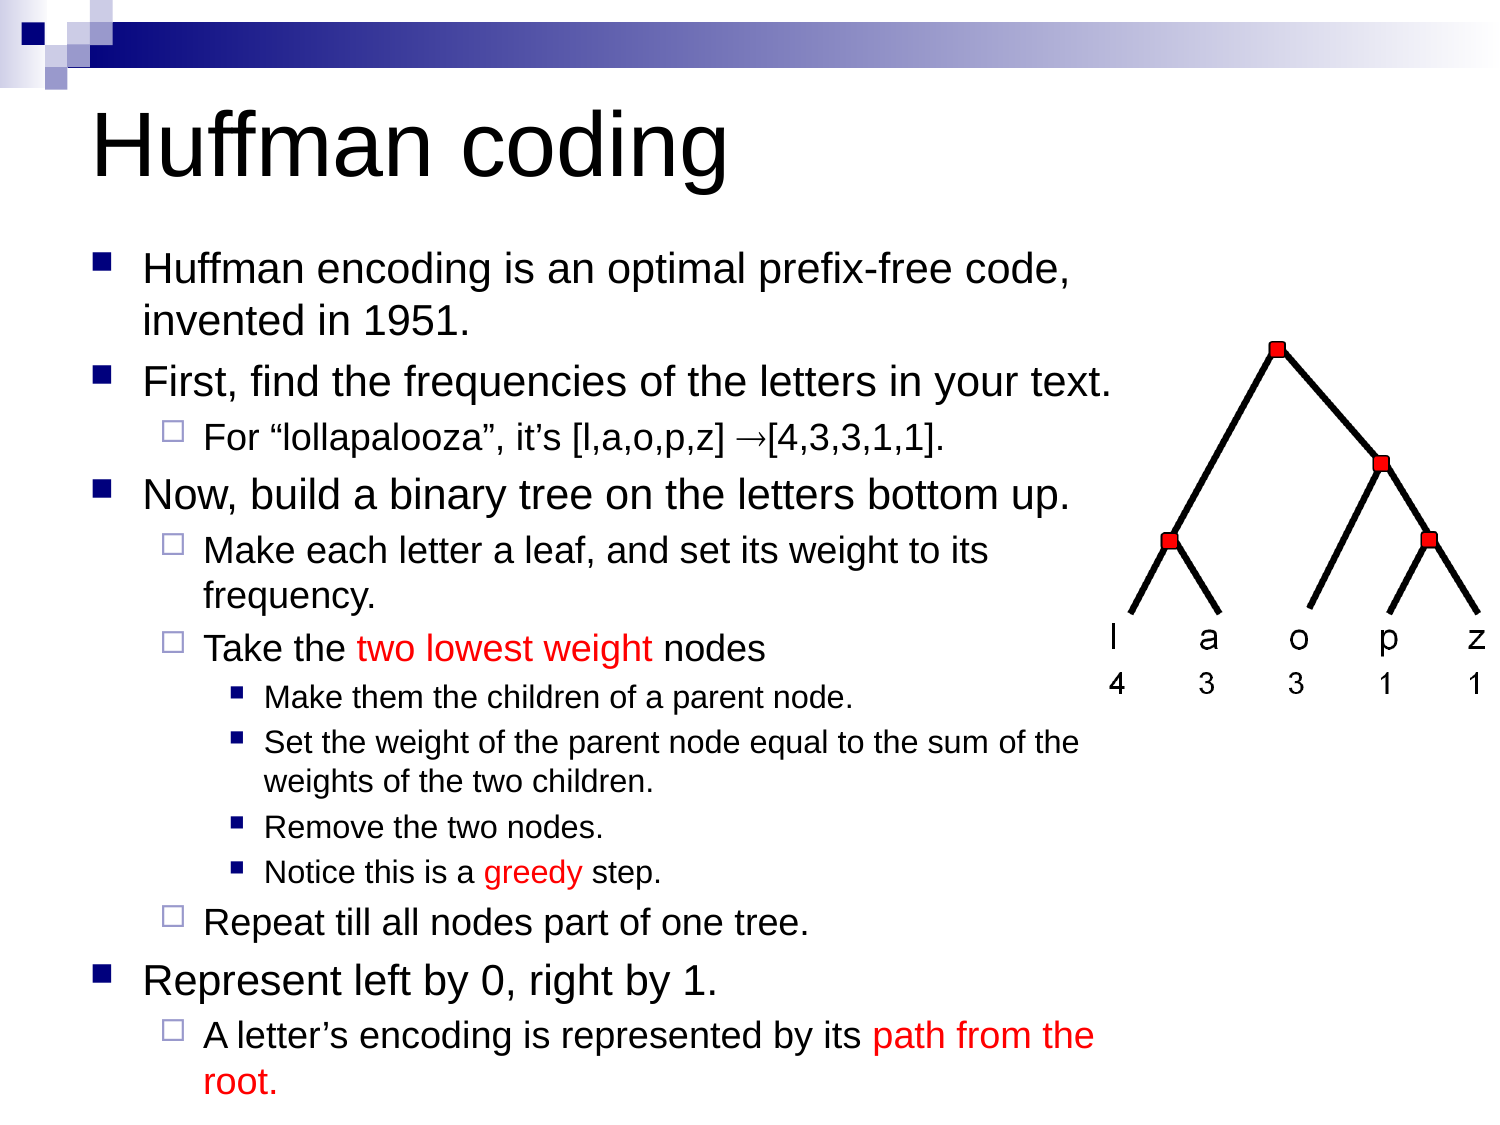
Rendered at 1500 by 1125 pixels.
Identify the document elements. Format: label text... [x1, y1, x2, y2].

picture [1086, 316, 1500, 717]
list Huffman encoding is an optimal prefix-free code, invented in 1951. First, find the frequencies of the letters in your text. For “lollapalooza”, it’s [l,a,o,p,z] ®[4,3,3,1,1]. Now, build a binary tree on the letters bottom up. Make each letter a leaf, and set its weight to its frequency. Take the two lowest weight nodes Make them the children of a parent node. Set the weight of the parent node equal to the sum of the weights of the two children. Remove the two nodes. Notice this is a greedy step. Repeat till all nodes part of one tree. Represent left by 0, right by 1. A letter’s encoding is represented by its path from the root. [74, 232, 1153, 1125]
title Huffman coding [74, 74, 1426, 205]
